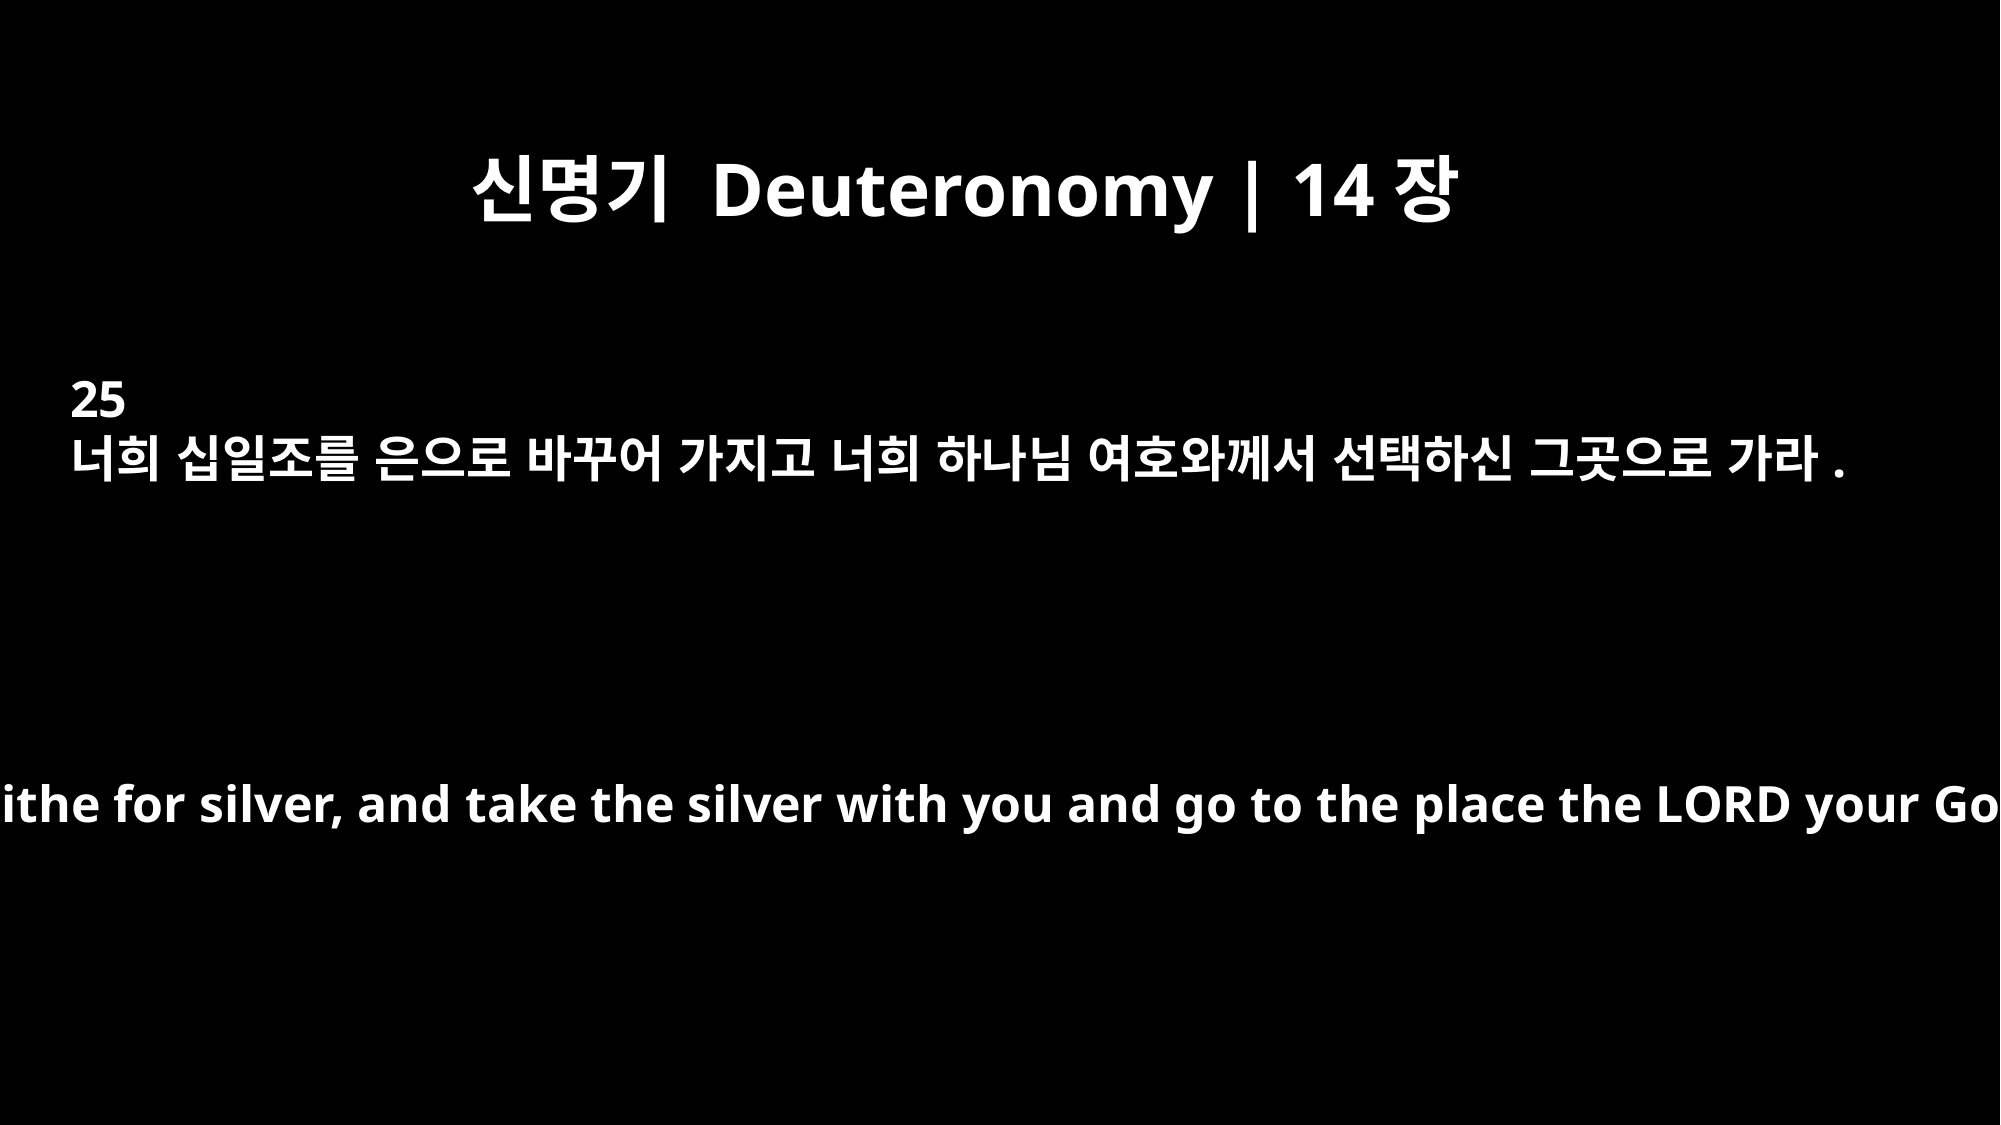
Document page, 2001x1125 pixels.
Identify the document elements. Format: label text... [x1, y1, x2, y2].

text_box 신명기 Deuteronomy | 14장 [456, 136, 1476, 239]
text_box 25 너희 십일조를 은으로 바꾸어 가지고 너희 하나님 여호와께서 선택하신 그곳으로 가라. [55, 359, 1862, 495]
text_box then exchange your tithe for silver, and take the silver with you and go to the place the LORD your God will choose. [0, 764, 2000, 840]
